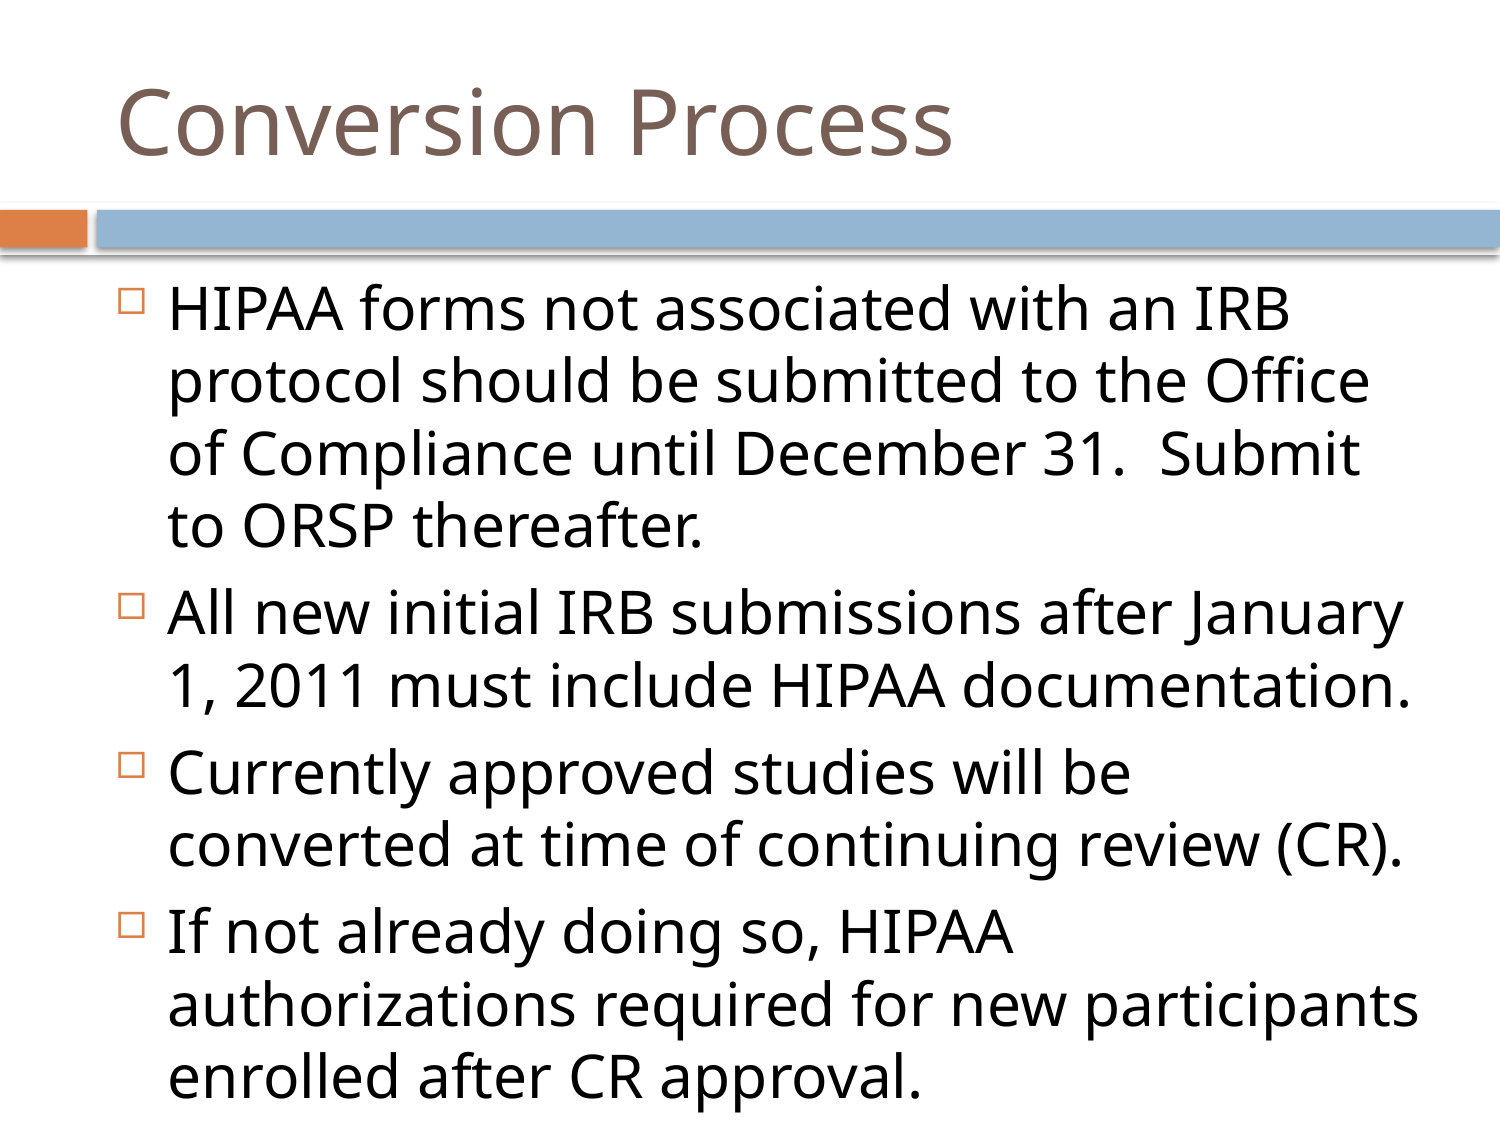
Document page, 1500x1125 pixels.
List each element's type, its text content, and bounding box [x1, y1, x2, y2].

list HIPAA forms not associated with an IRB protocol should be submitted to the Office of Compliance until December 31. Submit to ORSP thereafter. All new initial IRB submissions after January 1, 2011 must include HIPAA documentation. Currently approved studies will be converted at time of continuing review (CR). If not already doing so, HIPAA authorizations required for new participants enrolled after CR approval. [100, 262, 1439, 1001]
title Conversion Process [100, 37, 1439, 201]
